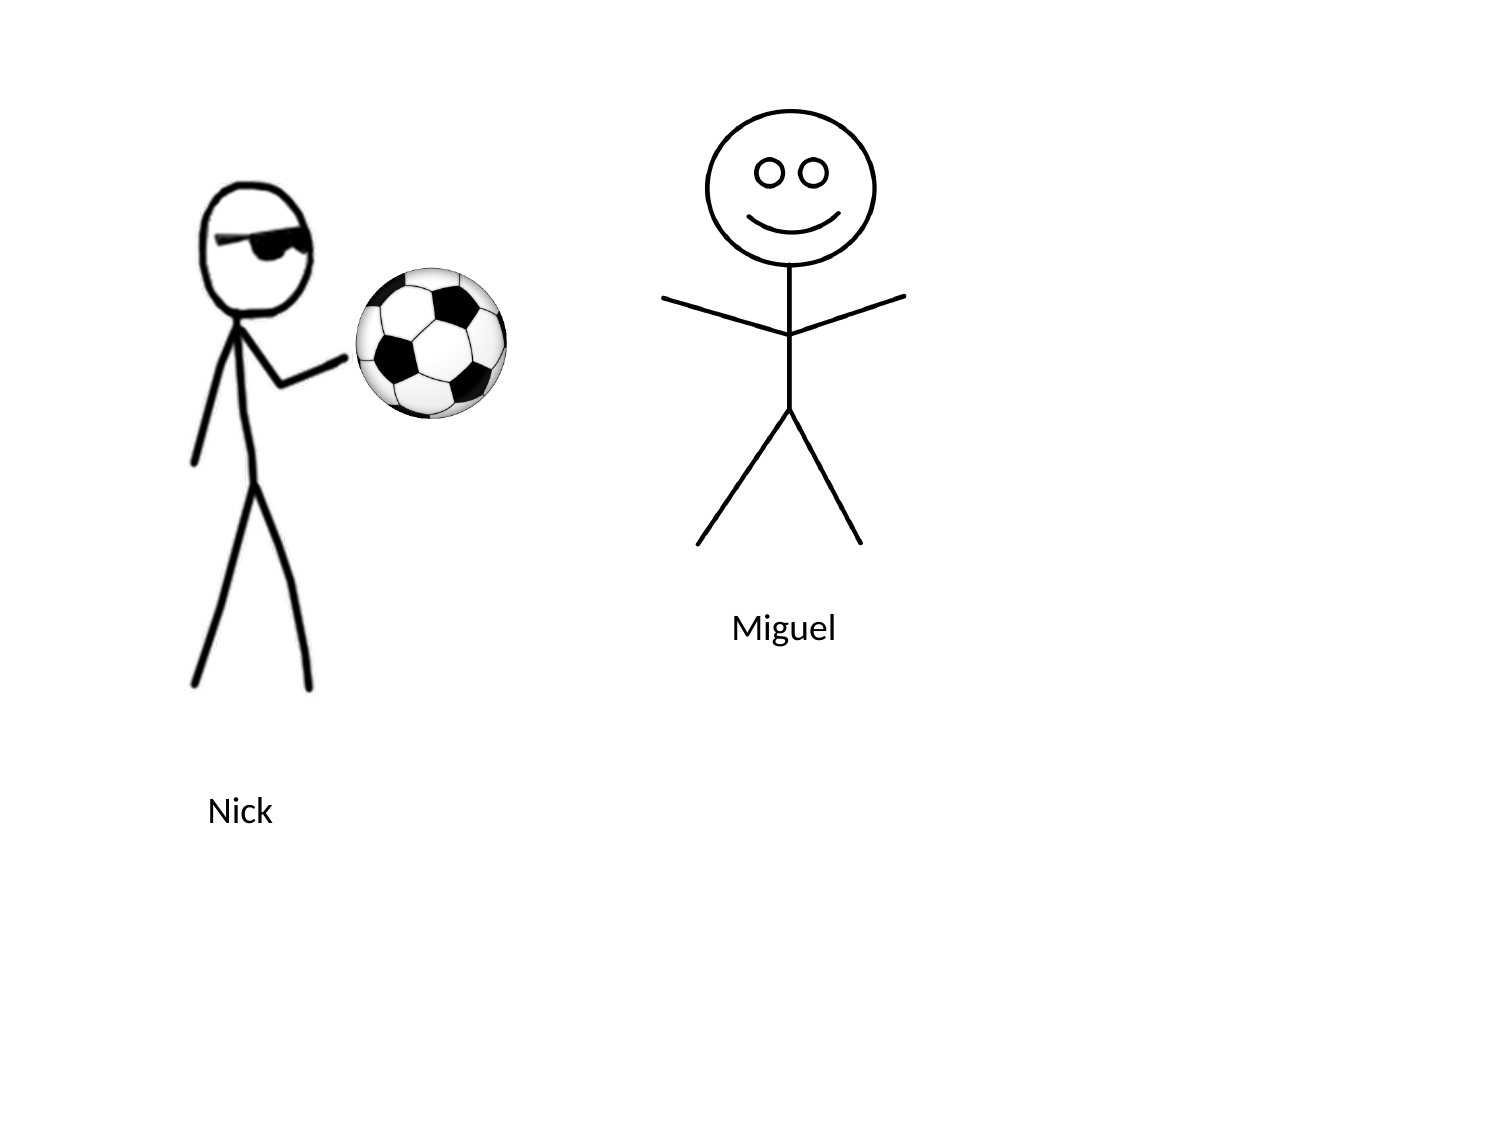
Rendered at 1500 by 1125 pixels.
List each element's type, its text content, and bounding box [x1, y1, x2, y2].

text_box Nick [192, 778, 289, 838]
picture [49, 58, 975, 717]
text_box Miguel [716, 604, 852, 656]
